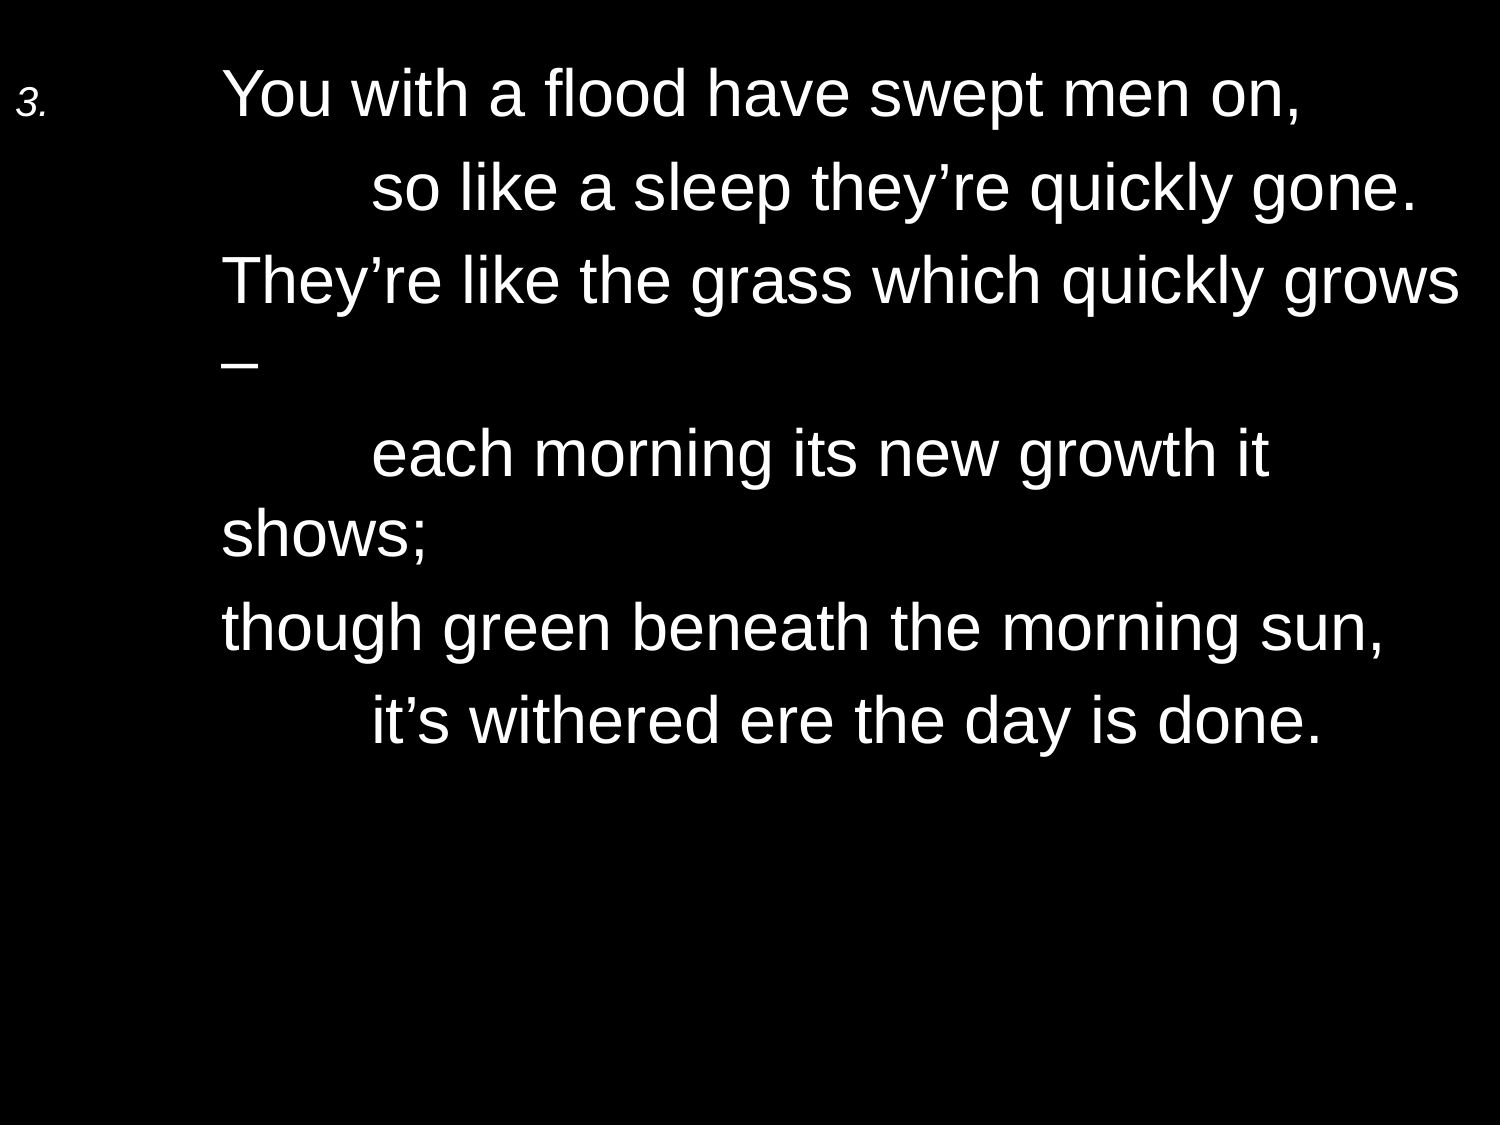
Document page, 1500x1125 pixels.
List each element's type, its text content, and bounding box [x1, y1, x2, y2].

list 3. You with a flood have swept men on, so like a sleep they’re quickly gone. They’re like the grass which quickly grows – each morning its new growth it shows; though green beneath the morning sun, it’s withered ere the day is done. [0, 42, 1500, 1047]
